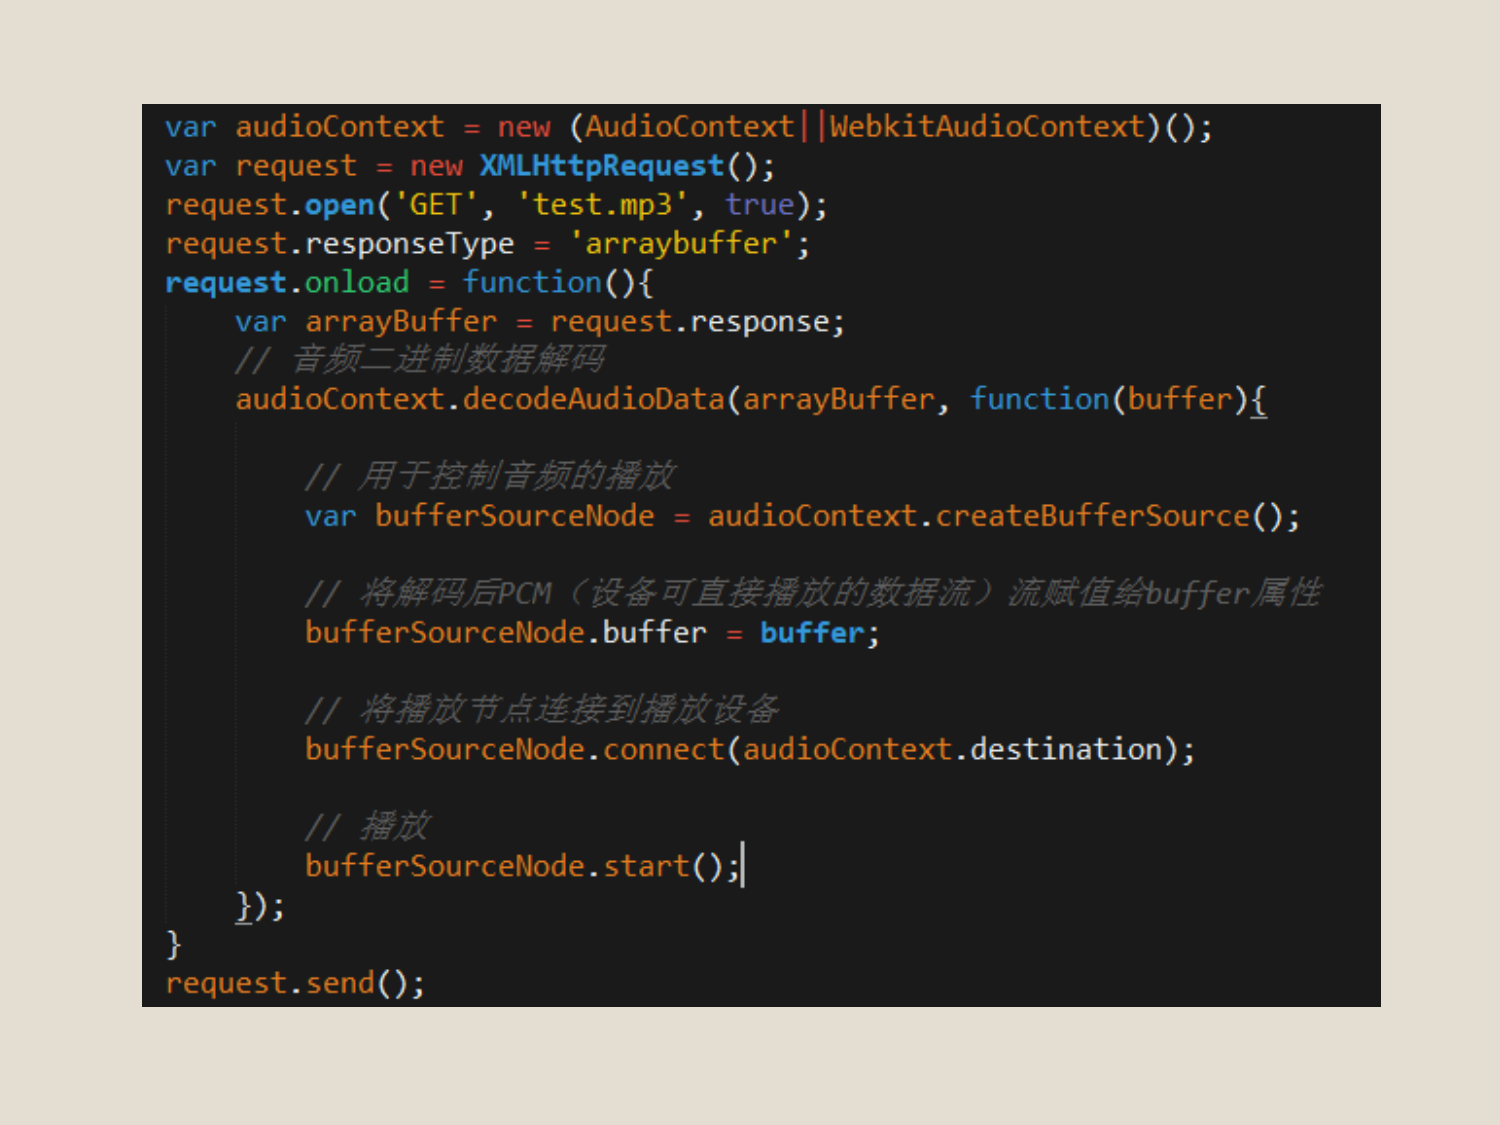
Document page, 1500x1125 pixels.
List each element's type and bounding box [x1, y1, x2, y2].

picture [142, 104, 1381, 1007]
